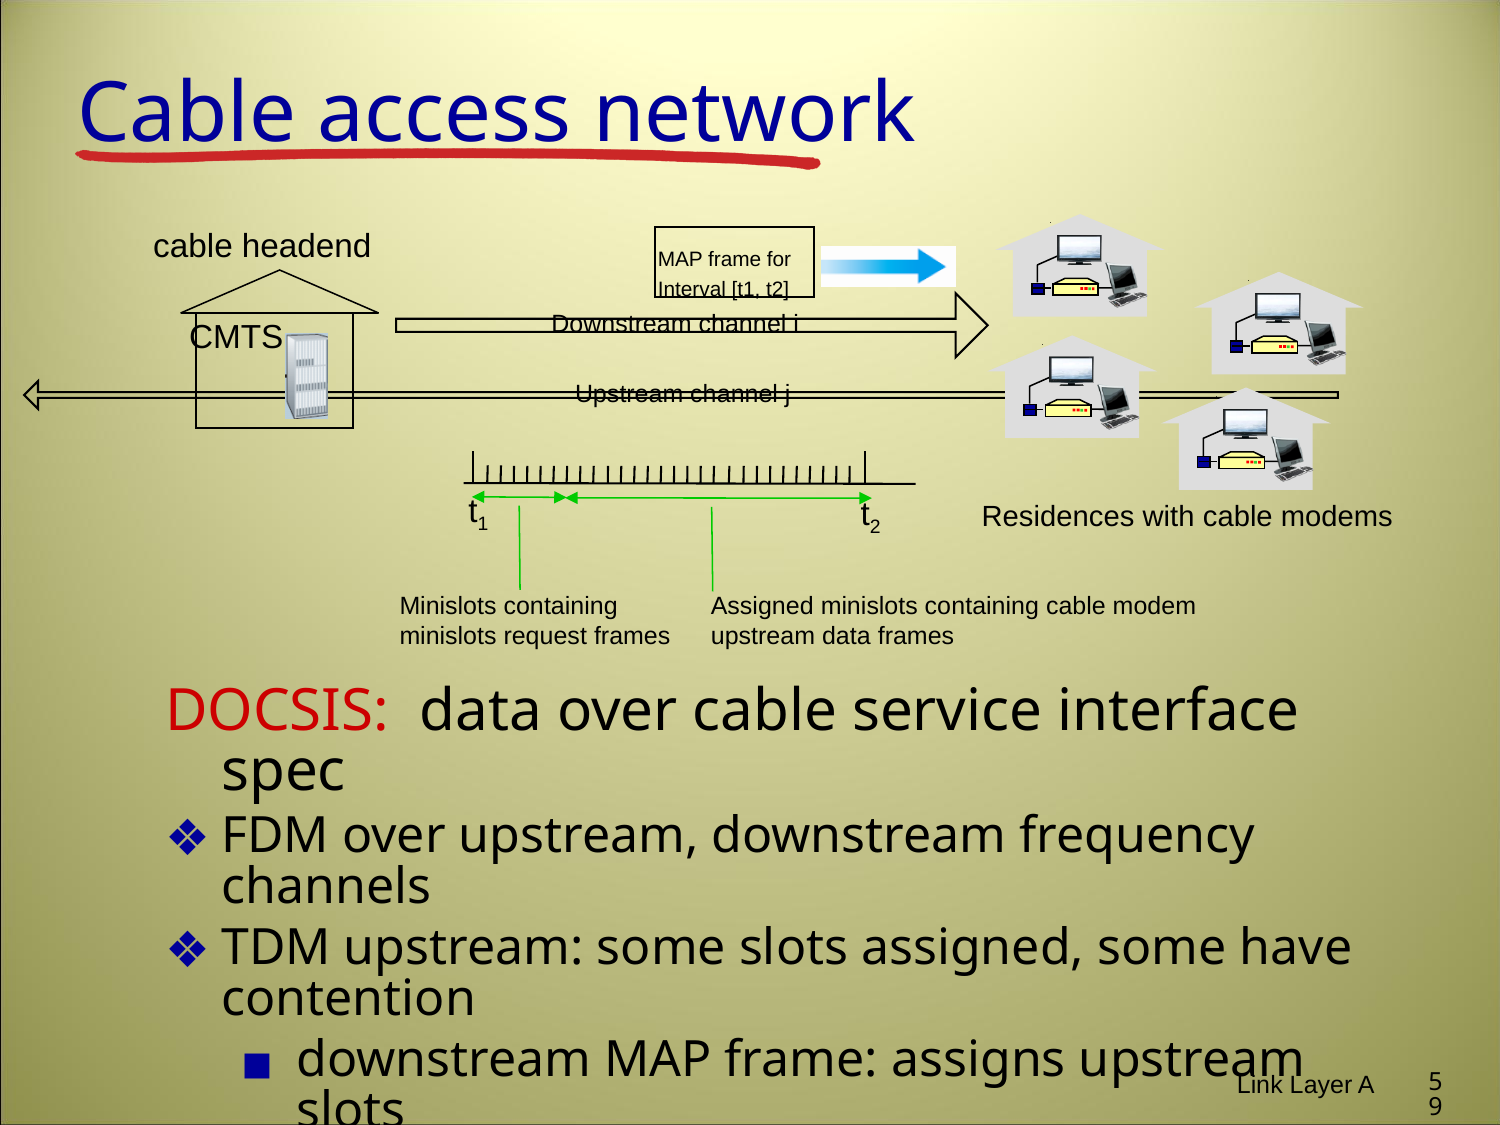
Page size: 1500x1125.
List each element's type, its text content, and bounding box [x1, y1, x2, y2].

text_box Link Layer A [914, 1060, 1390, 1108]
text_box Cable access network [62, 39, 985, 177]
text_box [104, 213, 1419, 658]
picture [0, 0, 1500, 1125]
text_box DOCSIS: data over cable service interface spec FDM over upstream, downstream frequency channels TDM upstream: some slots assigned, some have contention downstream MAP frame: assigns upstream slots request for upstream slots (and data) transmitted random access (binary backoff) in selected slots [150, 675, 1436, 1052]
